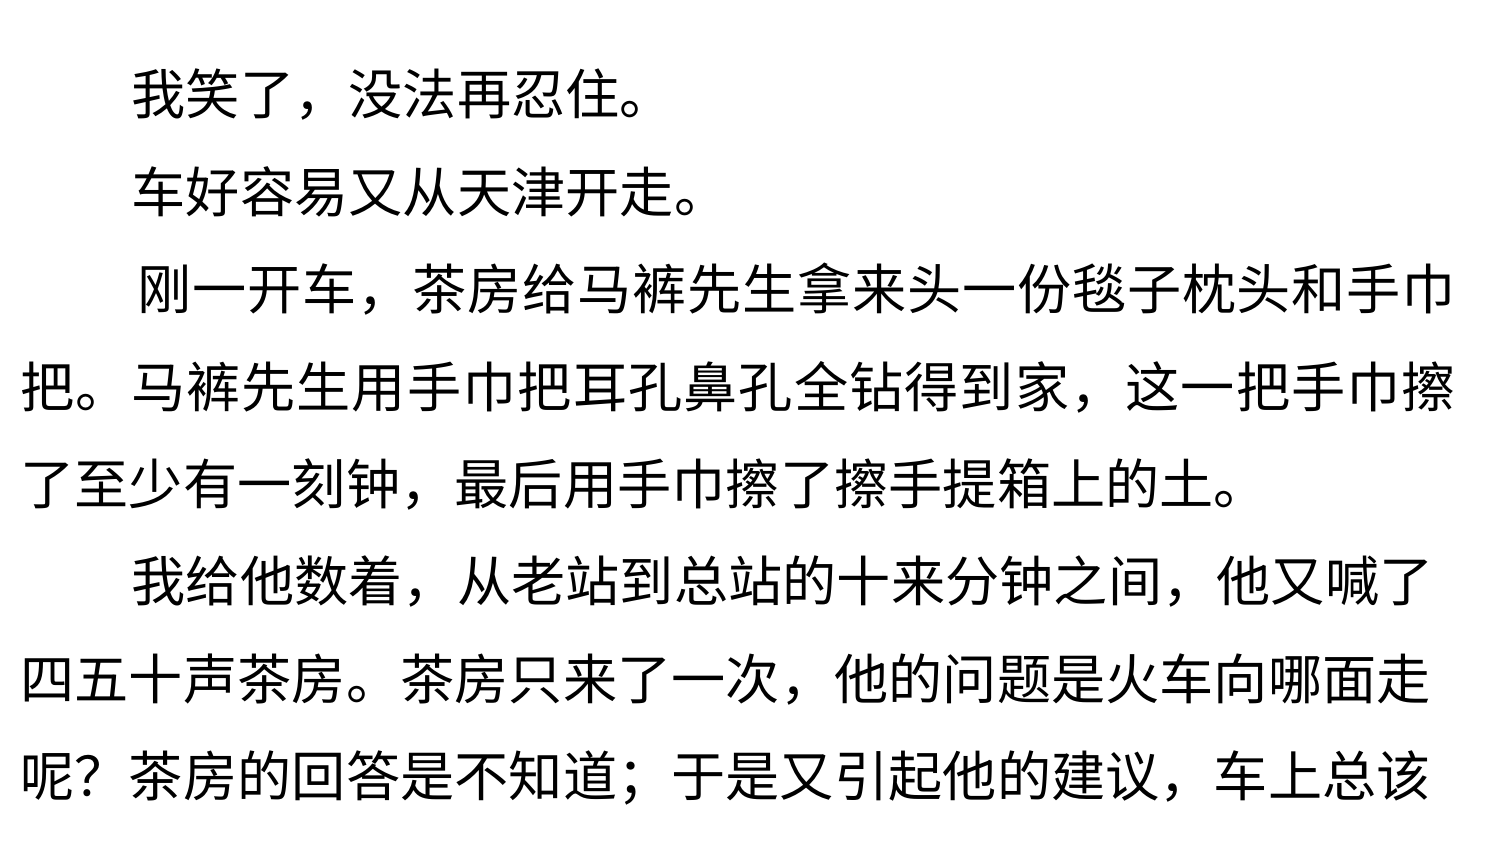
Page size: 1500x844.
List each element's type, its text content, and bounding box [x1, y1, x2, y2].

text_box 我笑了，没法再忍住。 车好容易又从天津开走。 刚一开车，茶房给马裤先生拿来头一份毯子枕头和手巾把。马裤先生用手巾把耳孔鼻孔全钻得到家，这一把手巾擦了至少有一刻钟，最后用手巾擦了擦手提箱上的土。 我给他数着，从老站到总站的十来分钟之间，他又喊了四五十声茶房。茶房只来了一次，他的问题是火车向哪面走呢？茶房的回答是不知道；于是又引起他的建议，车上总该 [5, 20, 1471, 815]
